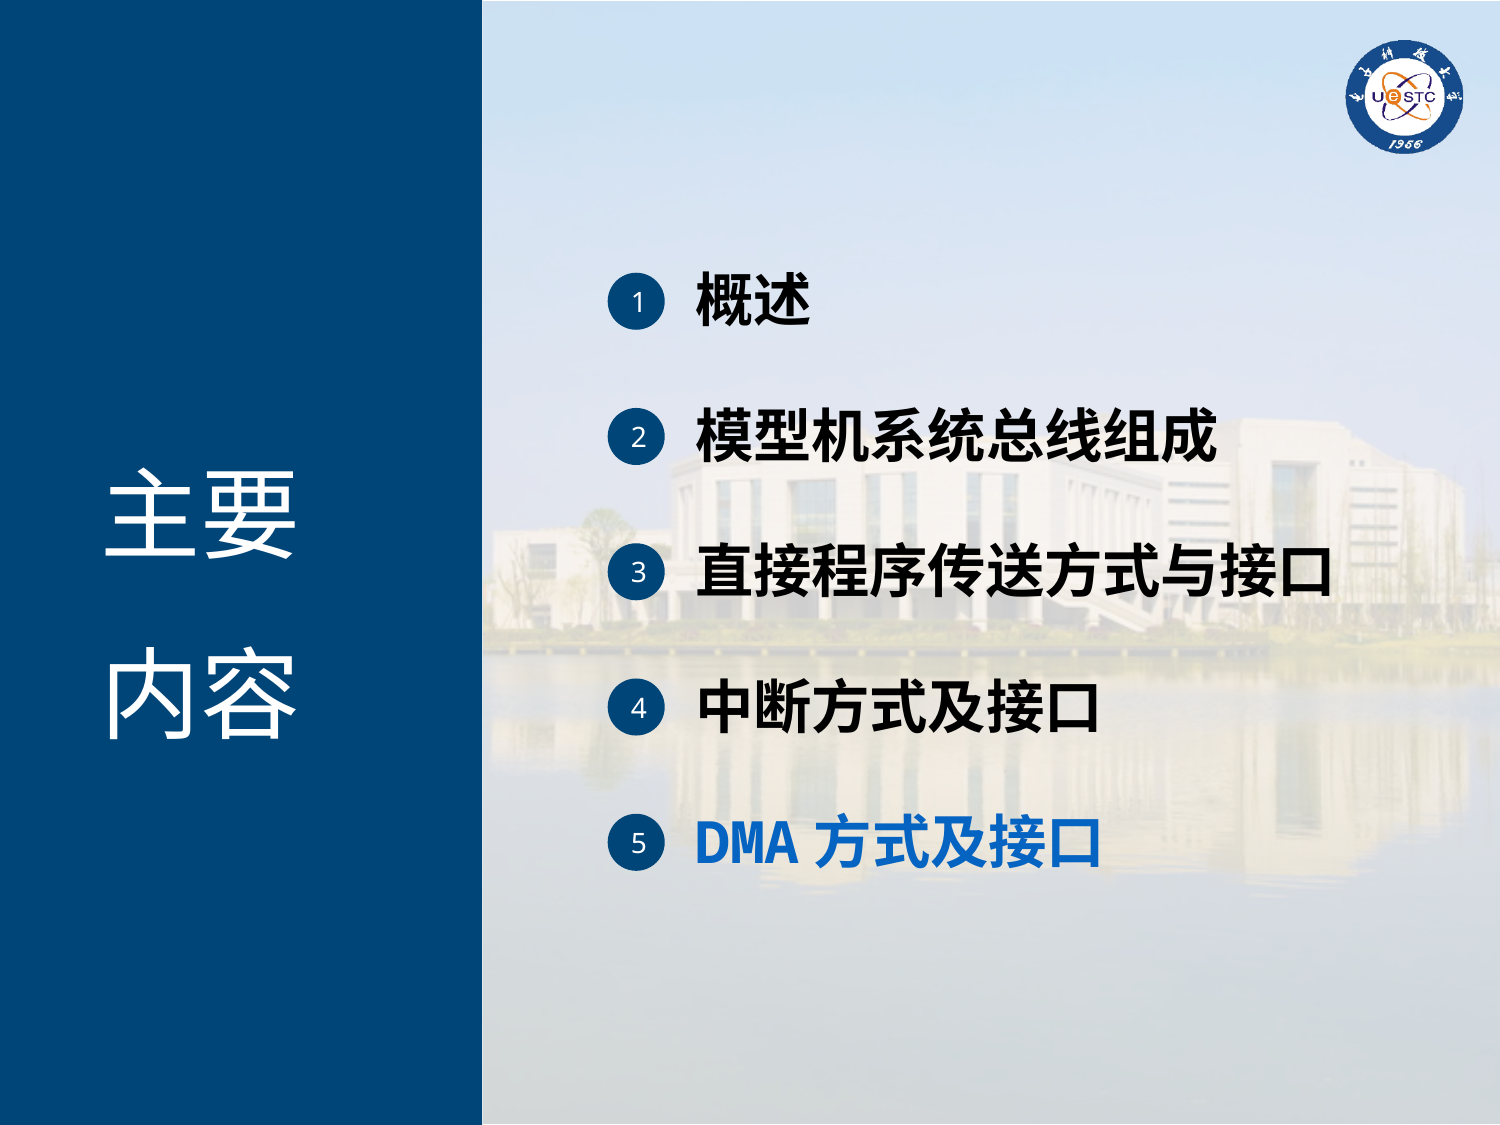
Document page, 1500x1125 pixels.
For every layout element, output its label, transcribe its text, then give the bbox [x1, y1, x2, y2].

text_box 主要内容 [85, 383, 411, 759]
text_box [0, 0, 482, 1125]
picture [482, 0, 1500, 1125]
